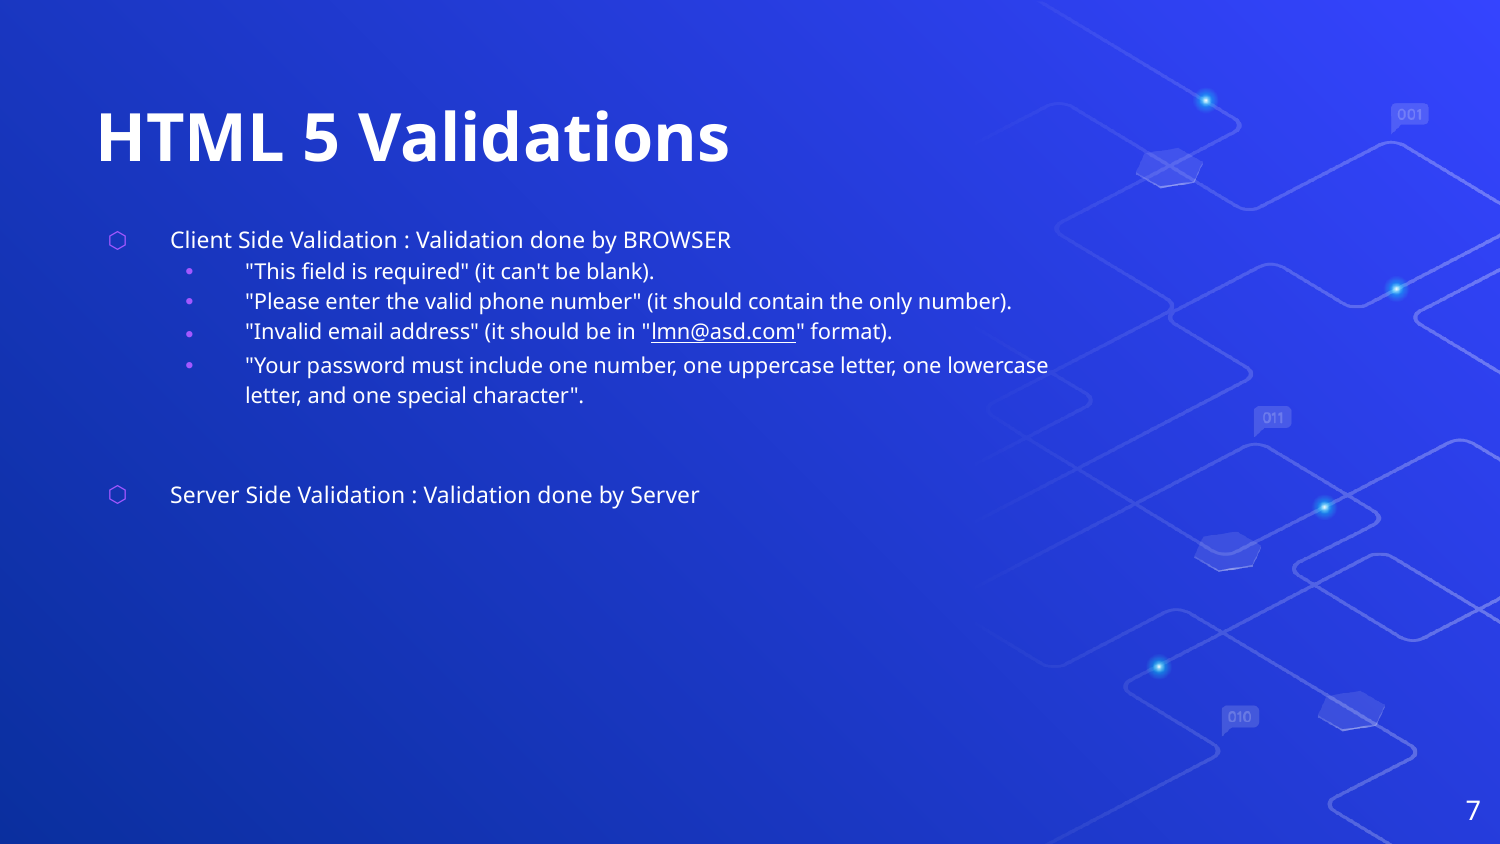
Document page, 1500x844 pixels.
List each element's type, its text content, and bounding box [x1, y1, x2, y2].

title HTML 5 Validations [95, 33, 1082, 175]
picture [0, 0, 1500, 844]
slide_number 7 [1391, 779, 1482, 844]
list Client Side Validation : Validation done by BROWSER "This field is required" (it can't be blank). "Please enter the valid phone number" (it should contain the only number). "Invalid email address" (it should be in "lmn@asd.com" format). "Your password must include one number, one uppercase letter, one lowercase letter, and one special character". Server Side Validation : Validation done by Server [95, 221, 1082, 741]
